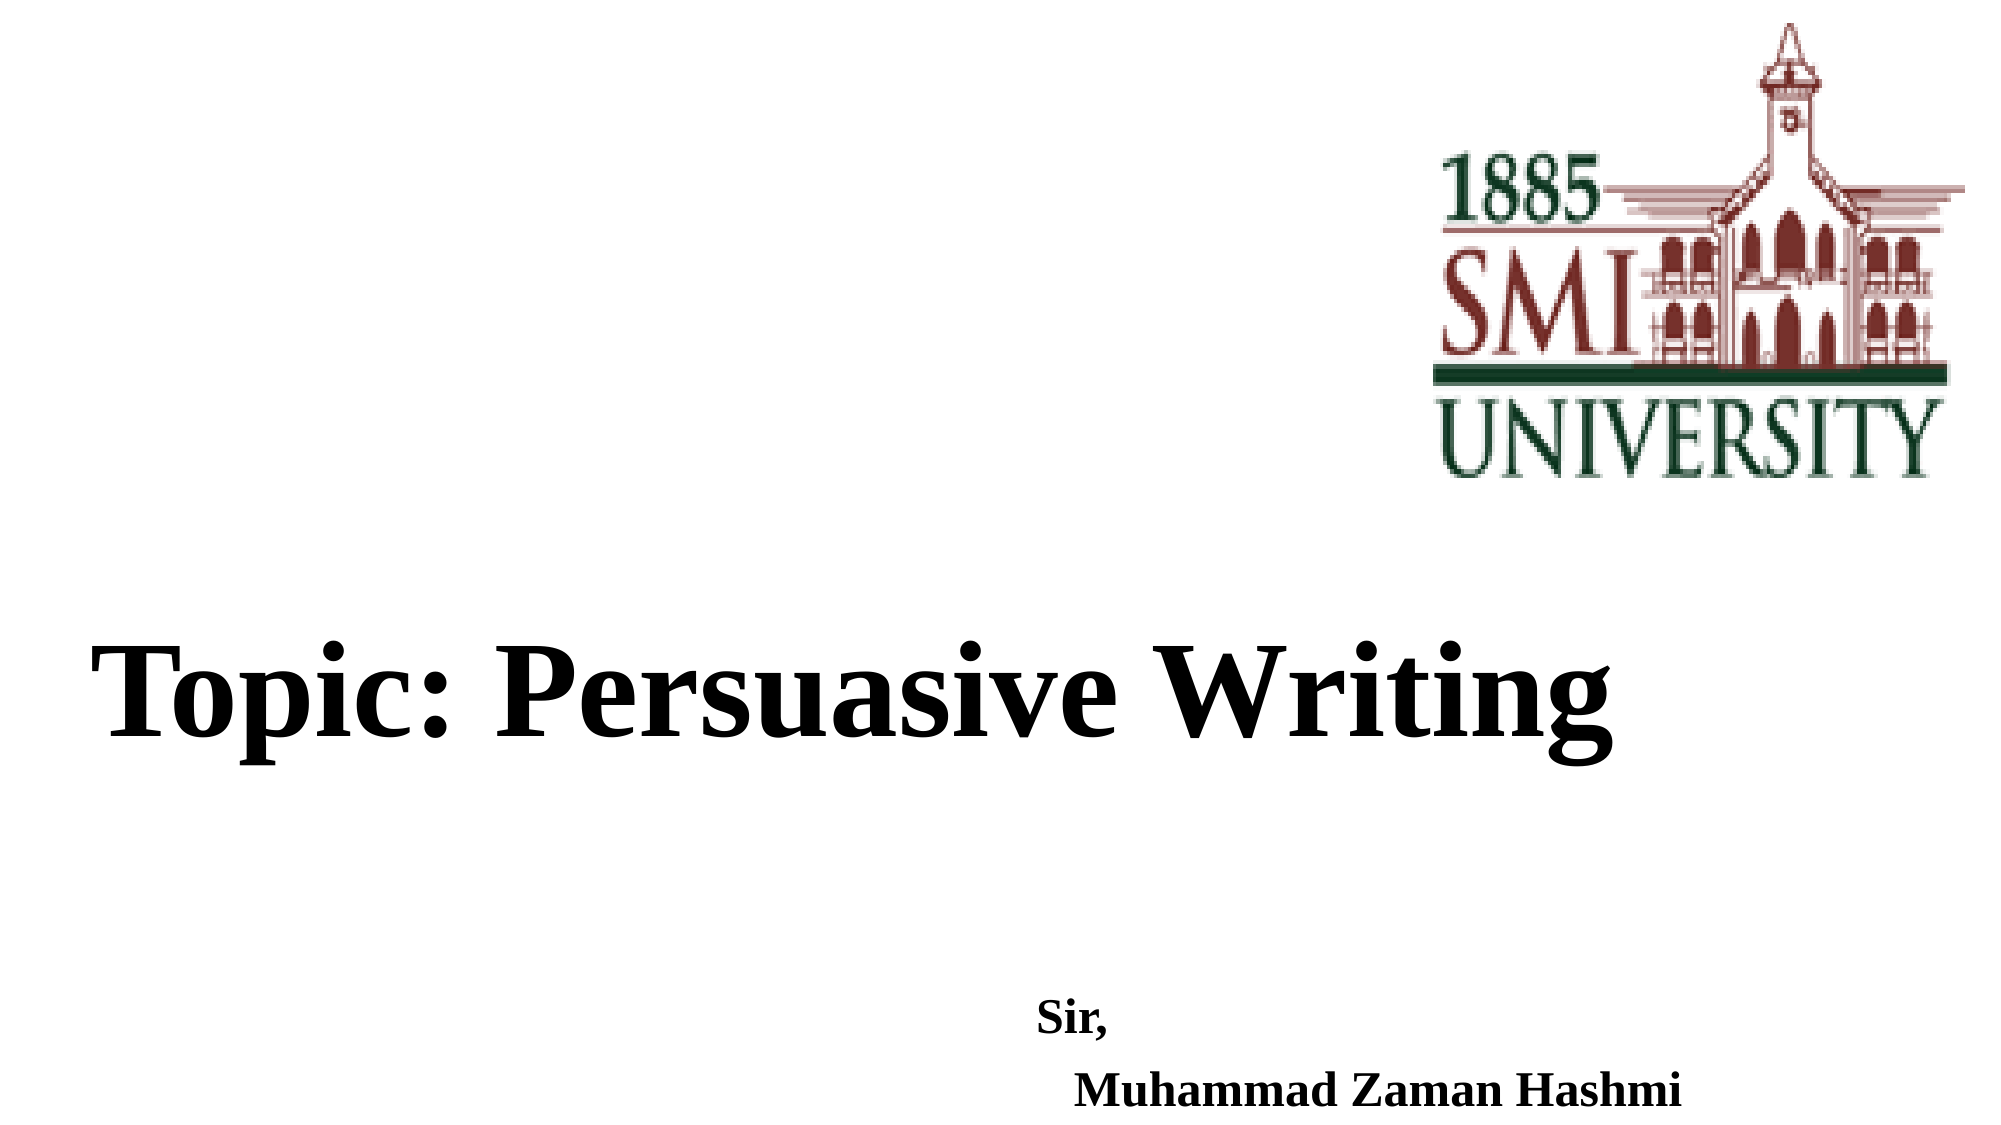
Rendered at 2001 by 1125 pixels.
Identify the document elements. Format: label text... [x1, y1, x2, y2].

picture [1402, 23, 2000, 483]
title Topic: Persuasive Writing Sir, Muhammad Zaman Hashmi [5, 915, 1702, 1125]
